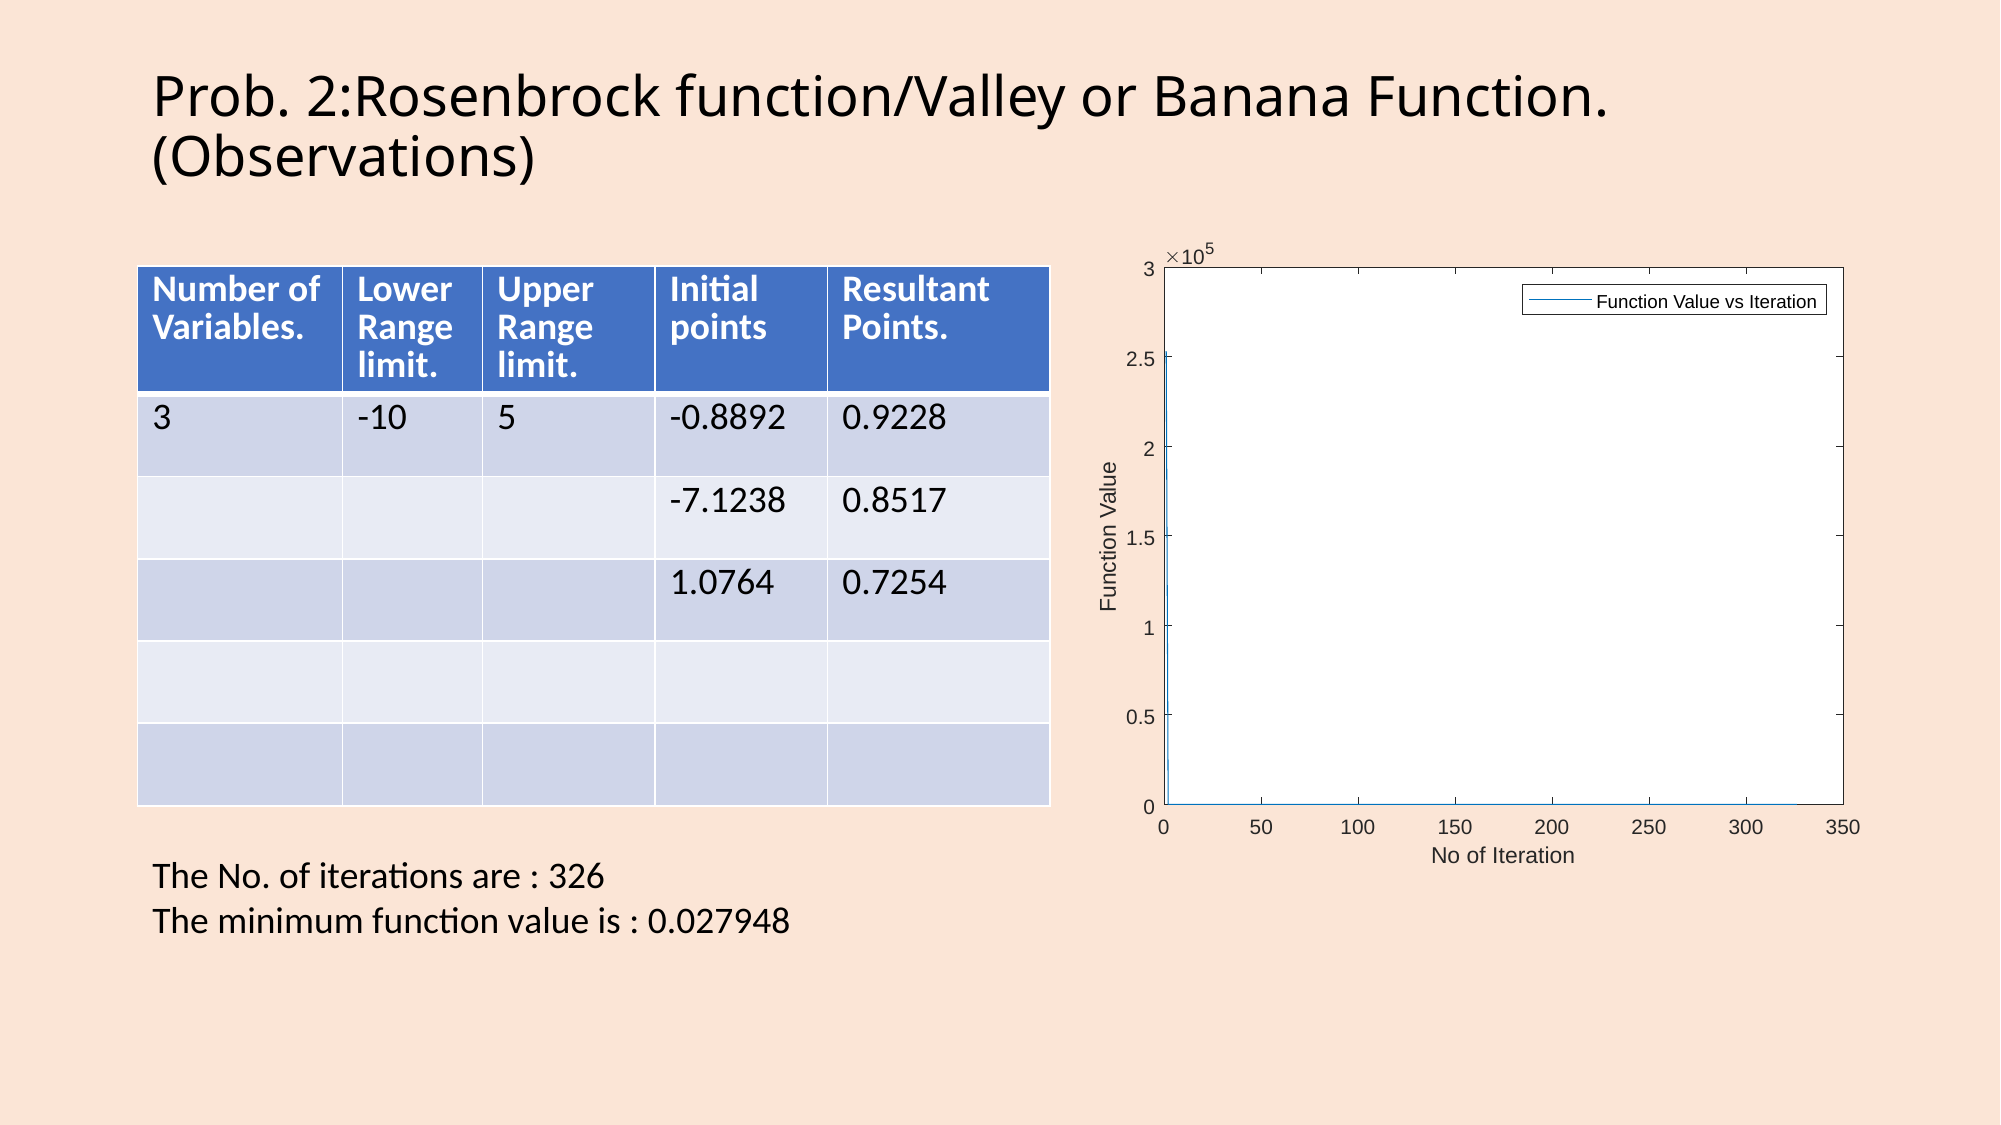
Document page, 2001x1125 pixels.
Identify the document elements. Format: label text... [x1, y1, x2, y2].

table_cell -10 [343, 397, 482, 476]
table_cell [828, 642, 1049, 722]
table_cell [483, 724, 654, 805]
table_cell [138, 560, 342, 640]
table_cell [343, 560, 482, 640]
text_box The No. of iterations are : 326 The minimum function value is : 0.027948 [137, 843, 1138, 949]
table_header Resultant Points. [828, 267, 1049, 391]
table_cell 0.8517 [828, 477, 1049, 558]
table_cell 0.9228 [828, 397, 1049, 476]
table_cell [483, 560, 654, 640]
table_cell -7.1238 [656, 477, 827, 558]
table_cell -0.8892 [656, 397, 827, 476]
table_cell 5 [483, 397, 654, 476]
table_cell [138, 724, 342, 805]
table_cell 1.0764 [656, 560, 827, 640]
table_cell 3 [138, 397, 342, 476]
table_header Lower Range limit. [343, 267, 482, 391]
picture [1049, 218, 1925, 875]
table_cell [343, 724, 482, 805]
table_header Number of Variables. [138, 267, 342, 391]
table_cell [483, 642, 654, 722]
table_cell [483, 477, 654, 558]
table_cell [138, 477, 342, 558]
table_cell [343, 477, 482, 558]
table_cell [656, 724, 827, 805]
table_cell [656, 642, 827, 722]
table_header Upper Range limit. [483, 267, 654, 391]
table_cell [828, 724, 1049, 805]
table_header Initial points [656, 267, 827, 391]
title Prob. 2:Rosenbrock function/Valley or Banana Function. (Observations) [137, 59, 1863, 197]
table_cell [138, 642, 342, 722]
table_cell 0.7254 [828, 560, 1049, 640]
table_cell [343, 642, 482, 722]
